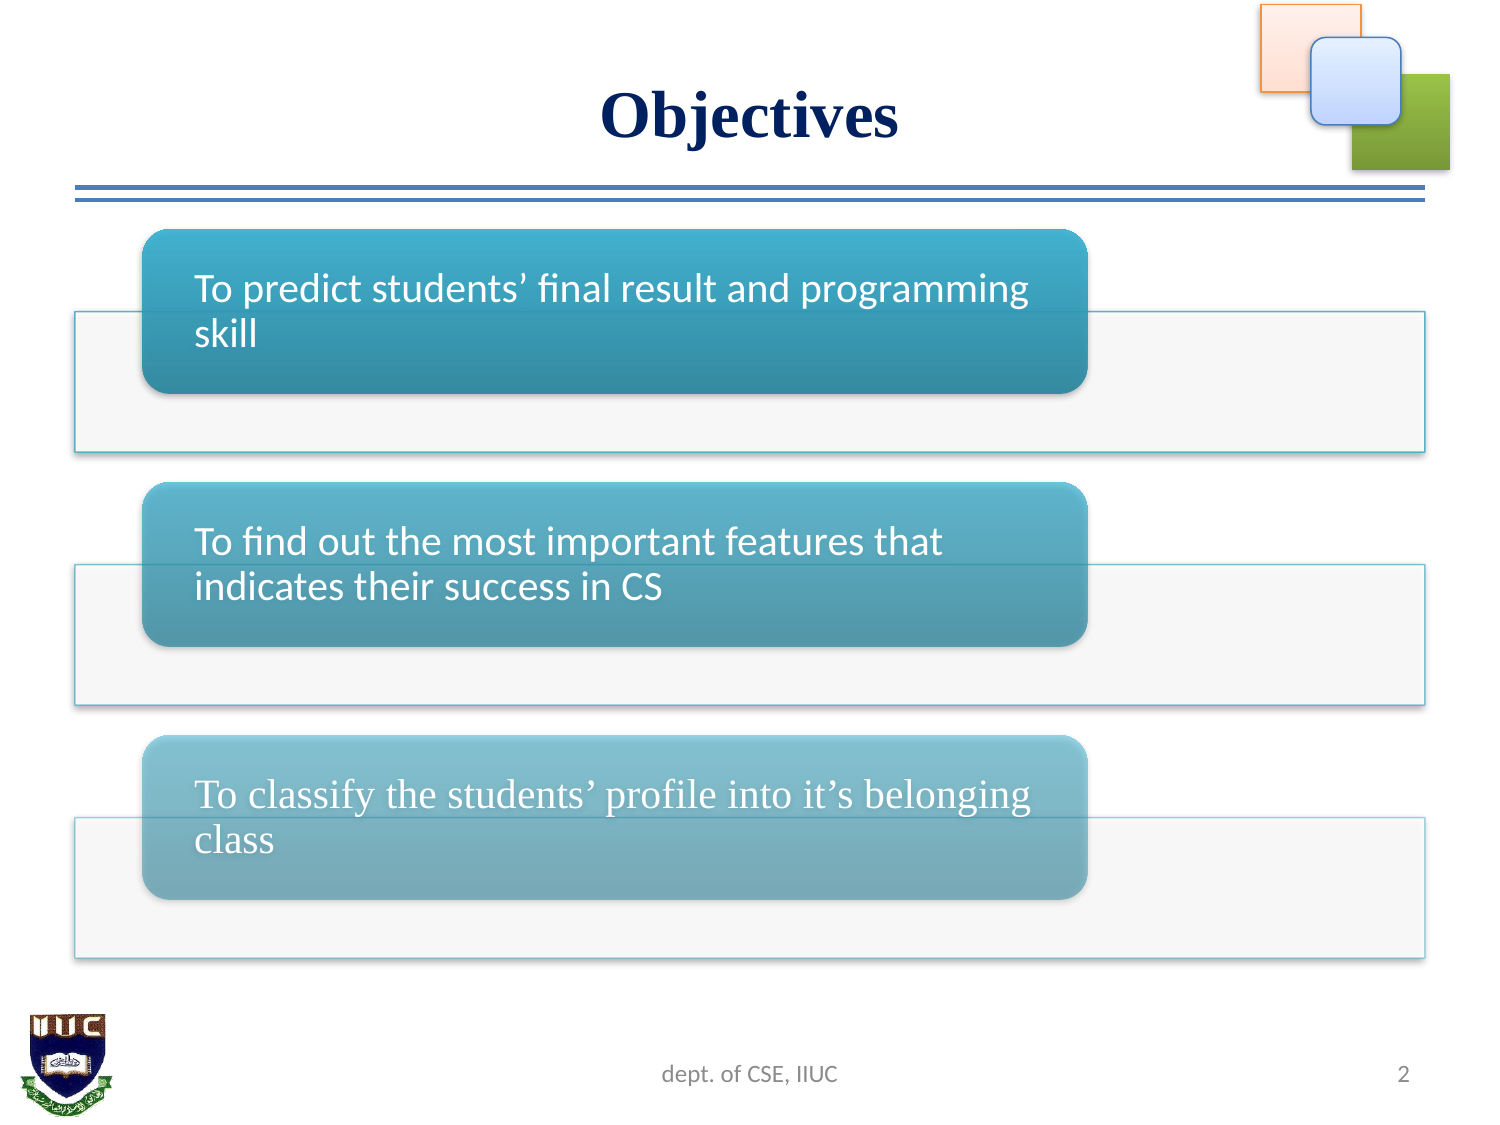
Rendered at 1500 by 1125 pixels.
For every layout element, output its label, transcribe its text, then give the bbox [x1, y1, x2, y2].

text_box [1260, 4, 1362, 93]
footer dept. of CSE, IIUC [512, 1042, 988, 1103]
title Objectives [75, 17, 1425, 185]
text_box [1310, 36, 1402, 126]
text_box [1352, 74, 1450, 170]
slide_number 2 [1074, 1042, 1425, 1103]
title Objectives [75, 193, 1425, 198]
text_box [74, 224, 1426, 963]
picture [7, 1005, 126, 1125]
